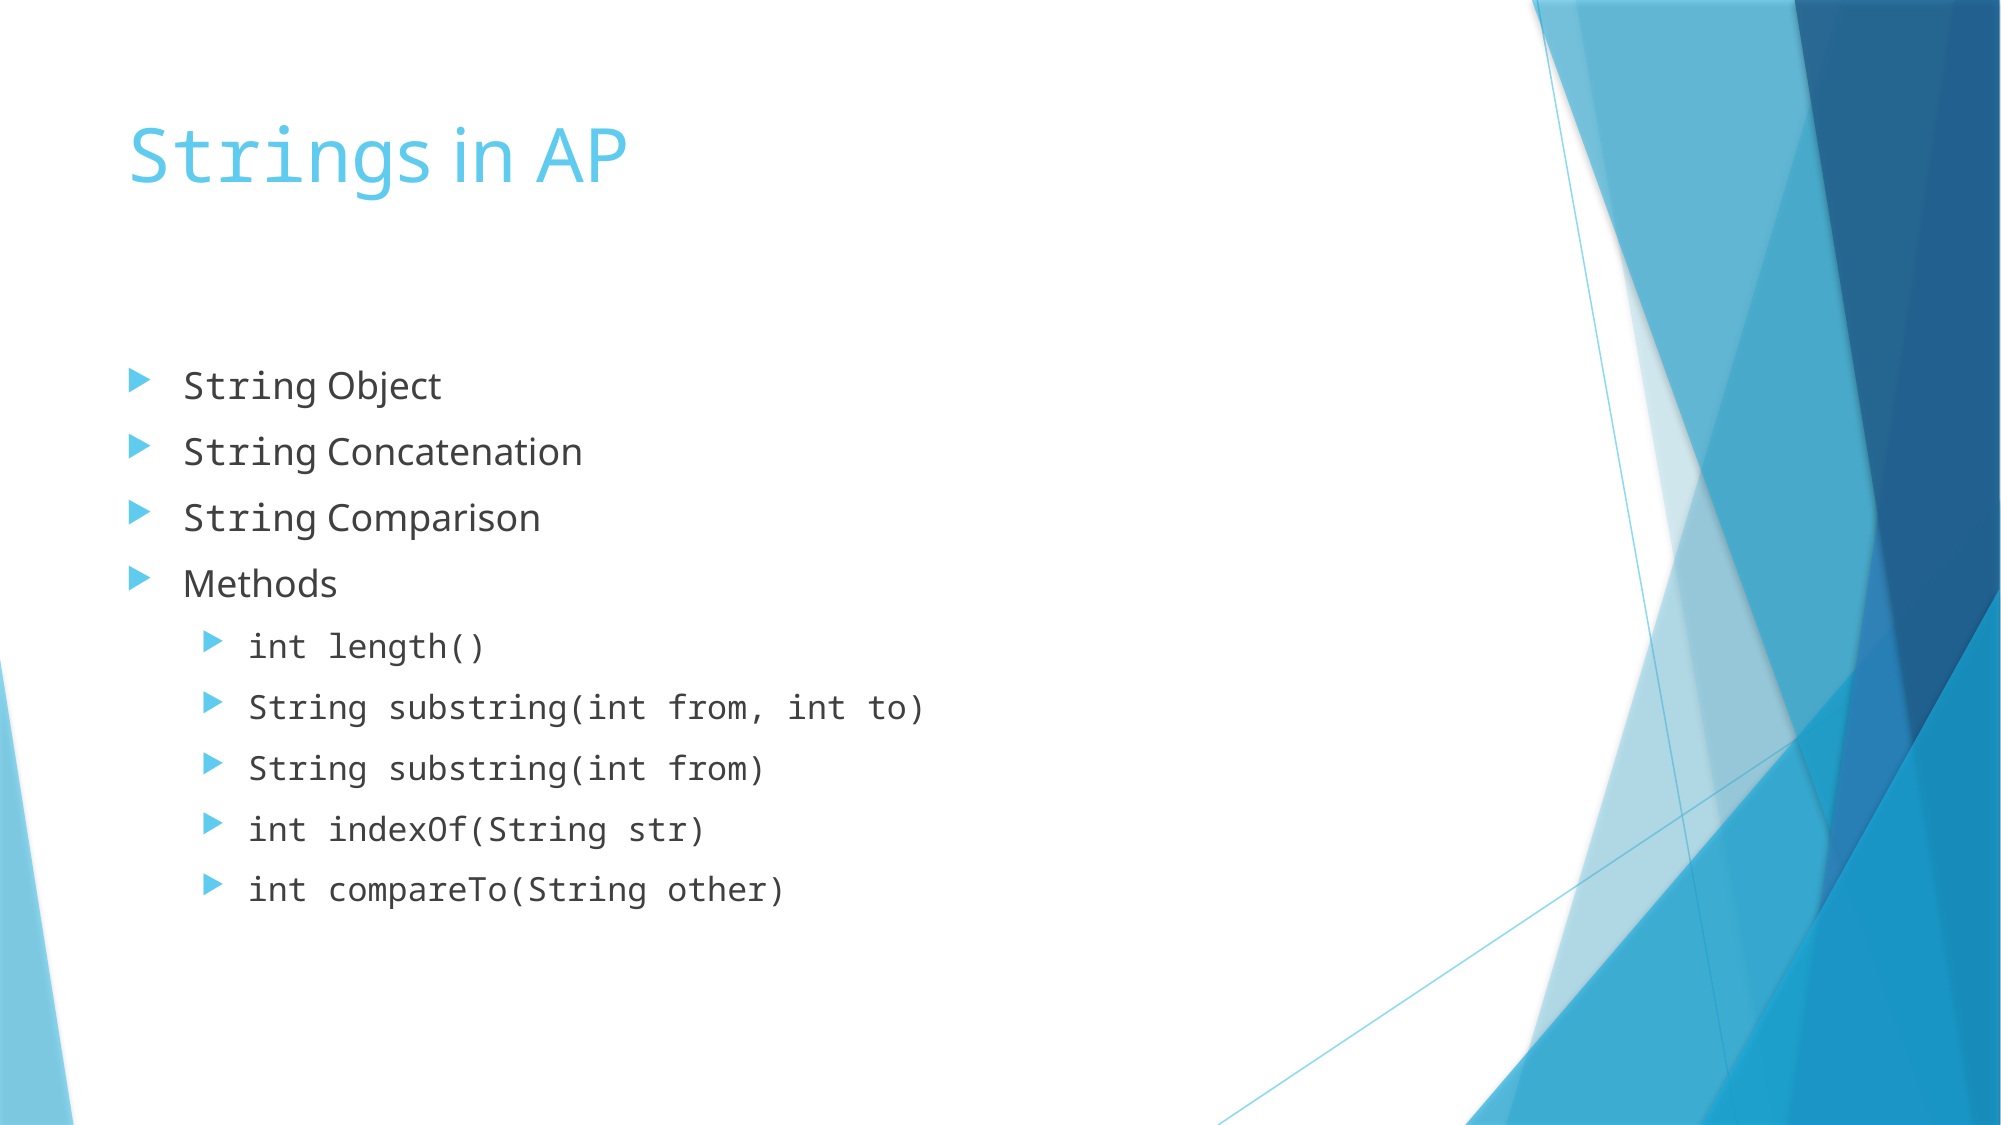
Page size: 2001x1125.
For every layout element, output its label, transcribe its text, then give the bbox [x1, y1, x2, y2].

list String Object String Concatenation String Comparison Methods int length() String substring(int from, int to) String substring(int from) int indexOf(String str) int compareTo(String other) [111, 354, 1522, 992]
title Strings in AP [111, 99, 1522, 317]
